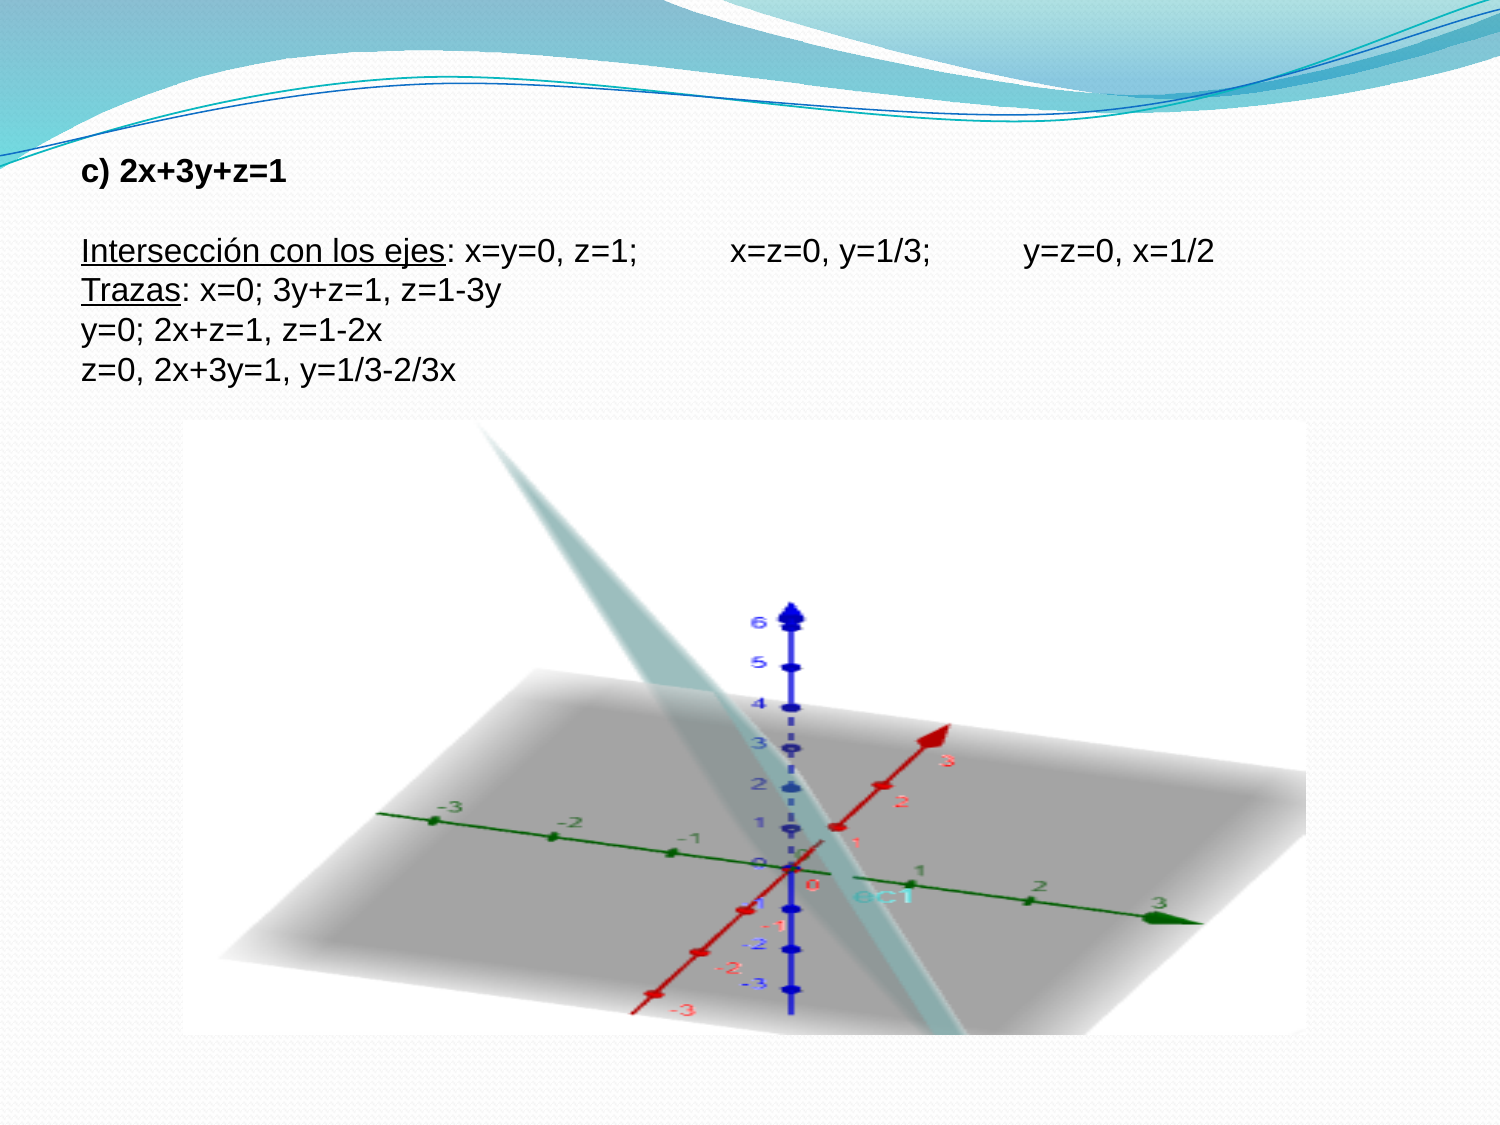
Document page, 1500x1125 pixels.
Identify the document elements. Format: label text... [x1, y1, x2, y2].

picture [182, 420, 1306, 1036]
title c) 2x+3y+z=1 Intersección con los ejes: x=y=0, z=1; x=z=0, y=1/3; y=z=0, x=1/2 Trazas: x=0; 3y+z=1, z=1-3y y=0; 2x+z=1, z=1-2x z=0, 2x+3y=1, y=1/3-2/3x [80, 78, 1431, 468]
